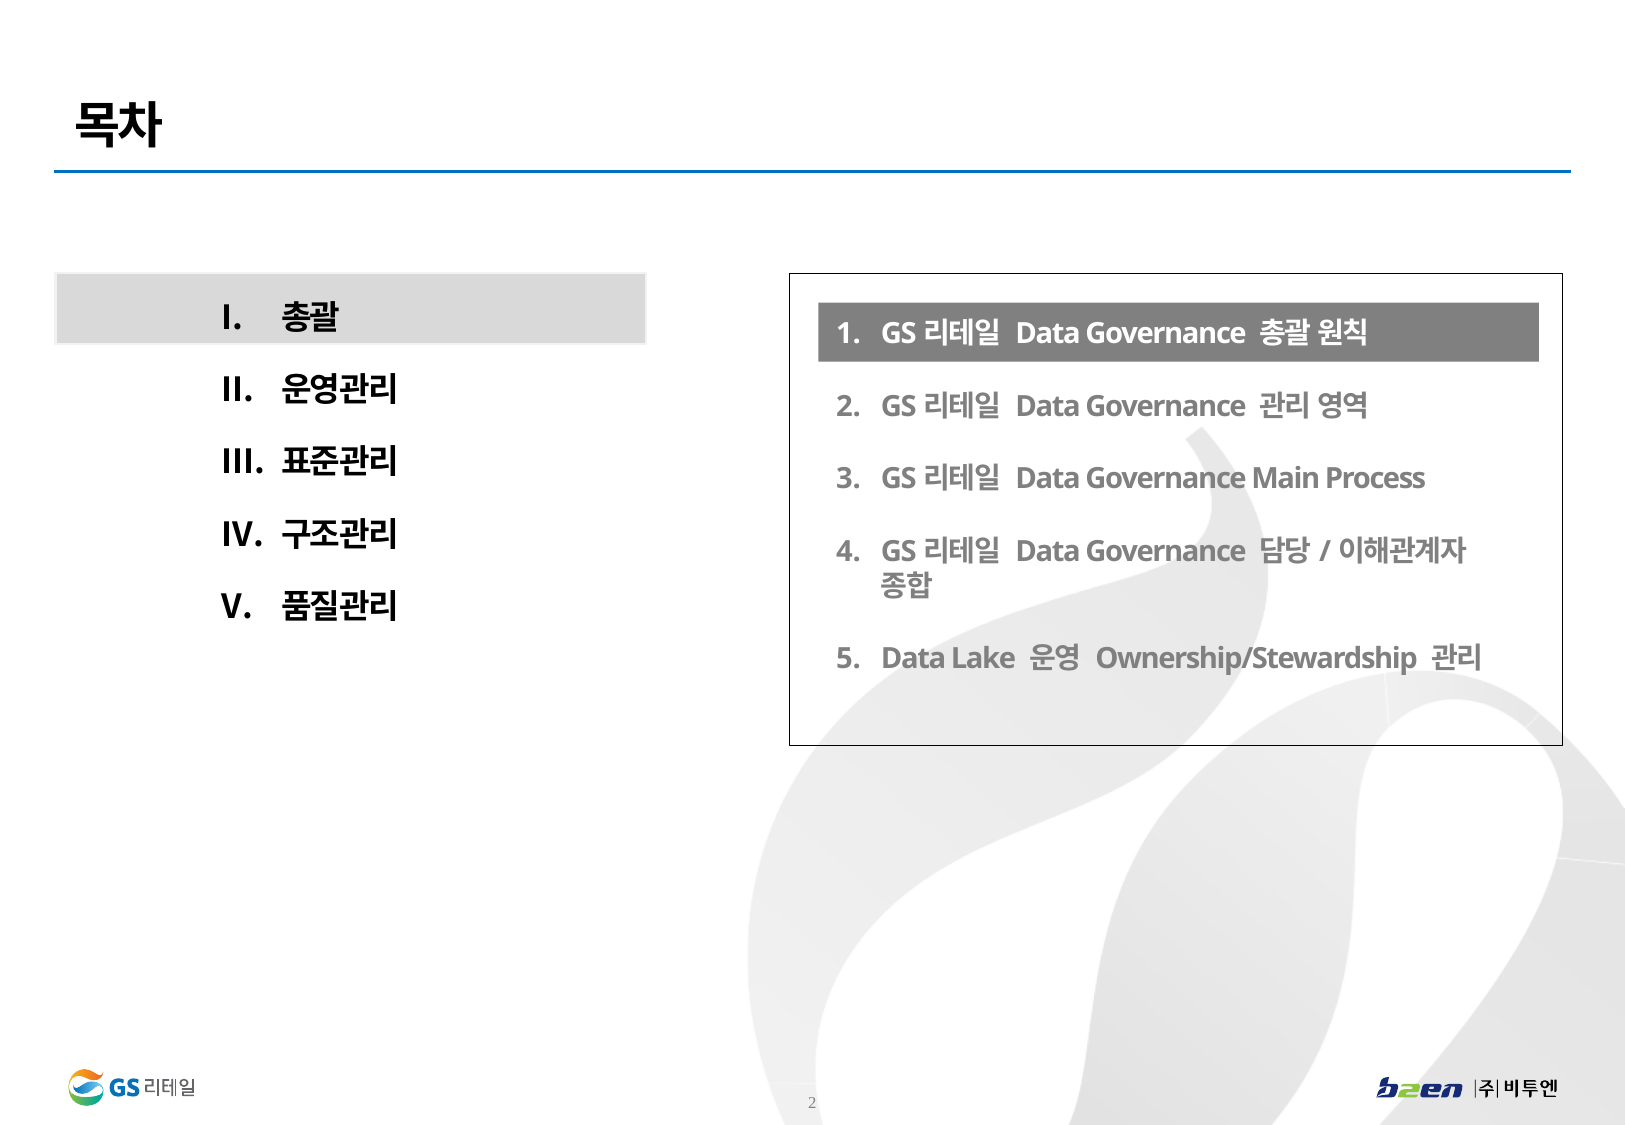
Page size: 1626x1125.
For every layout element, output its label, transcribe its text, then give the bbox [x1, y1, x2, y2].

text_box [788, 273, 1563, 746]
slide_number 1 [629, 1089, 996, 1112]
text_box 총괄 운영관리 표준관리 구조관리 품질관리 [209, 270, 949, 633]
text_box [55, 273, 209, 345]
